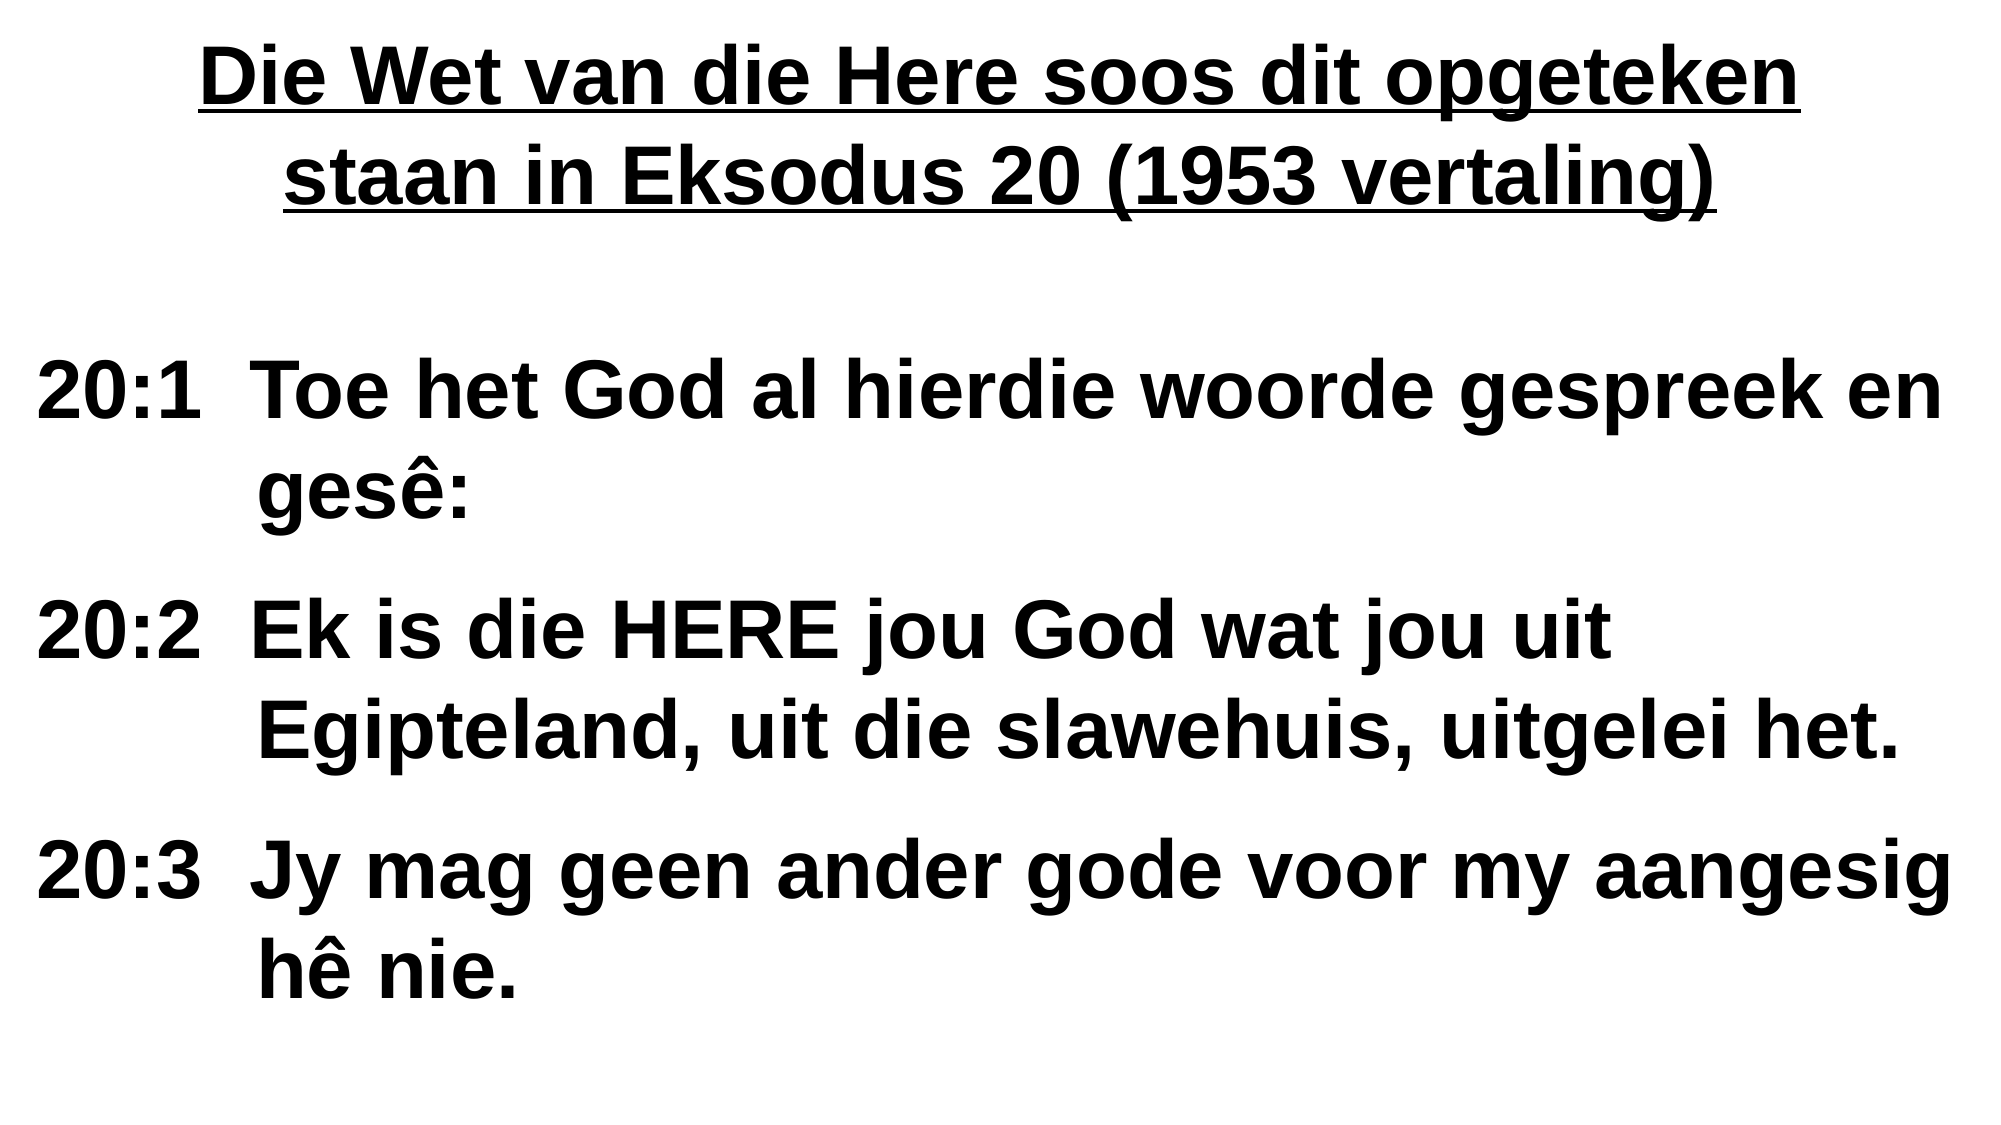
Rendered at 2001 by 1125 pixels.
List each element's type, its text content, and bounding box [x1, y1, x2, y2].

text_box Die Wet van die Here soos dit opgeteken staan in Eksodus 20 (1953 vertaling) [73, 13, 1927, 229]
text_box 20:1 Toe het God al hierdie woorde gespreek en gesê: 20:2 Ek is die HERE jou God wat jou uit Egipteland, uit die slawehuis, uitgelei het. 20:3 Jy mag geen ander gode voor my aangesig hê nie. [21, 328, 2000, 1063]
